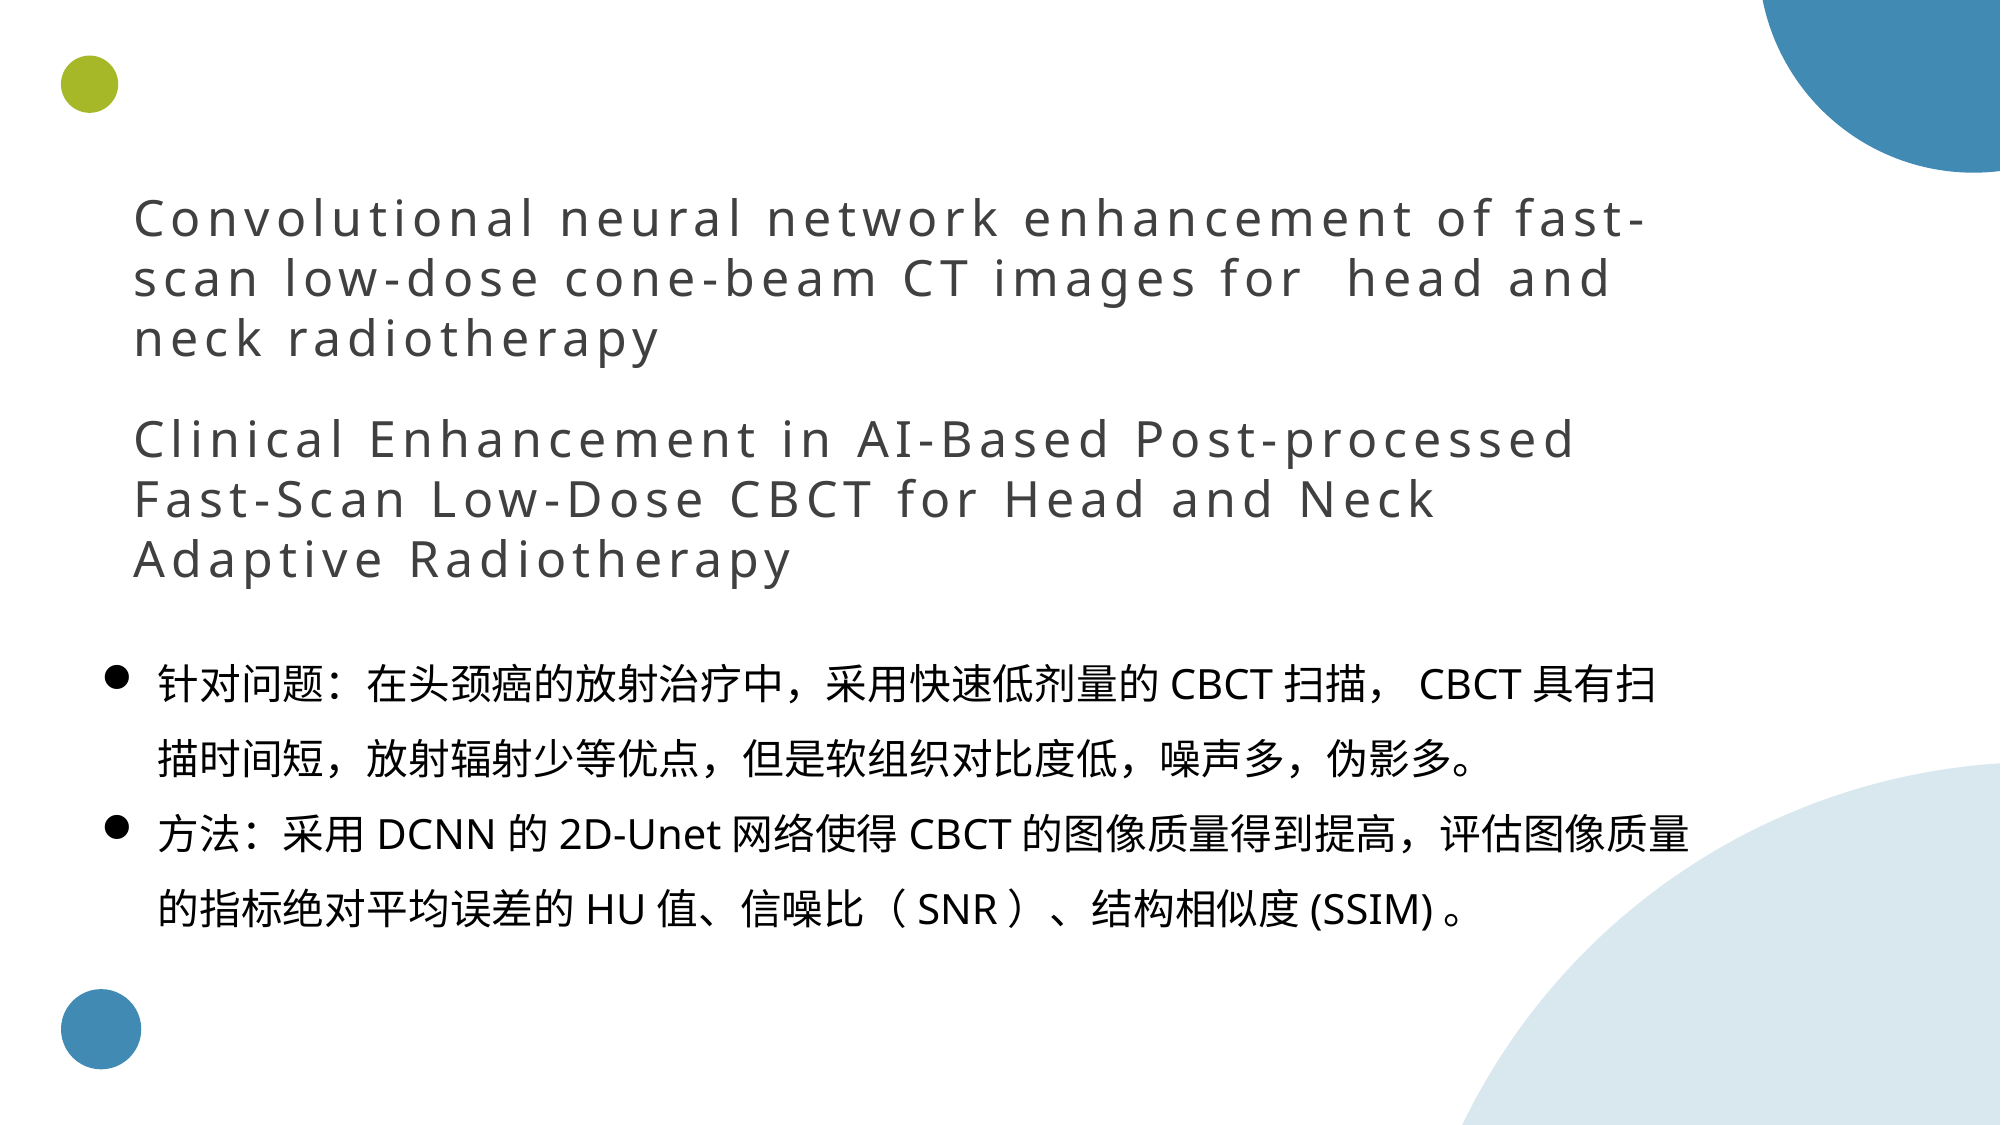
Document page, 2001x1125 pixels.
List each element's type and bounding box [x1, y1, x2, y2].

text_box [60, 0, 2000, 1125]
